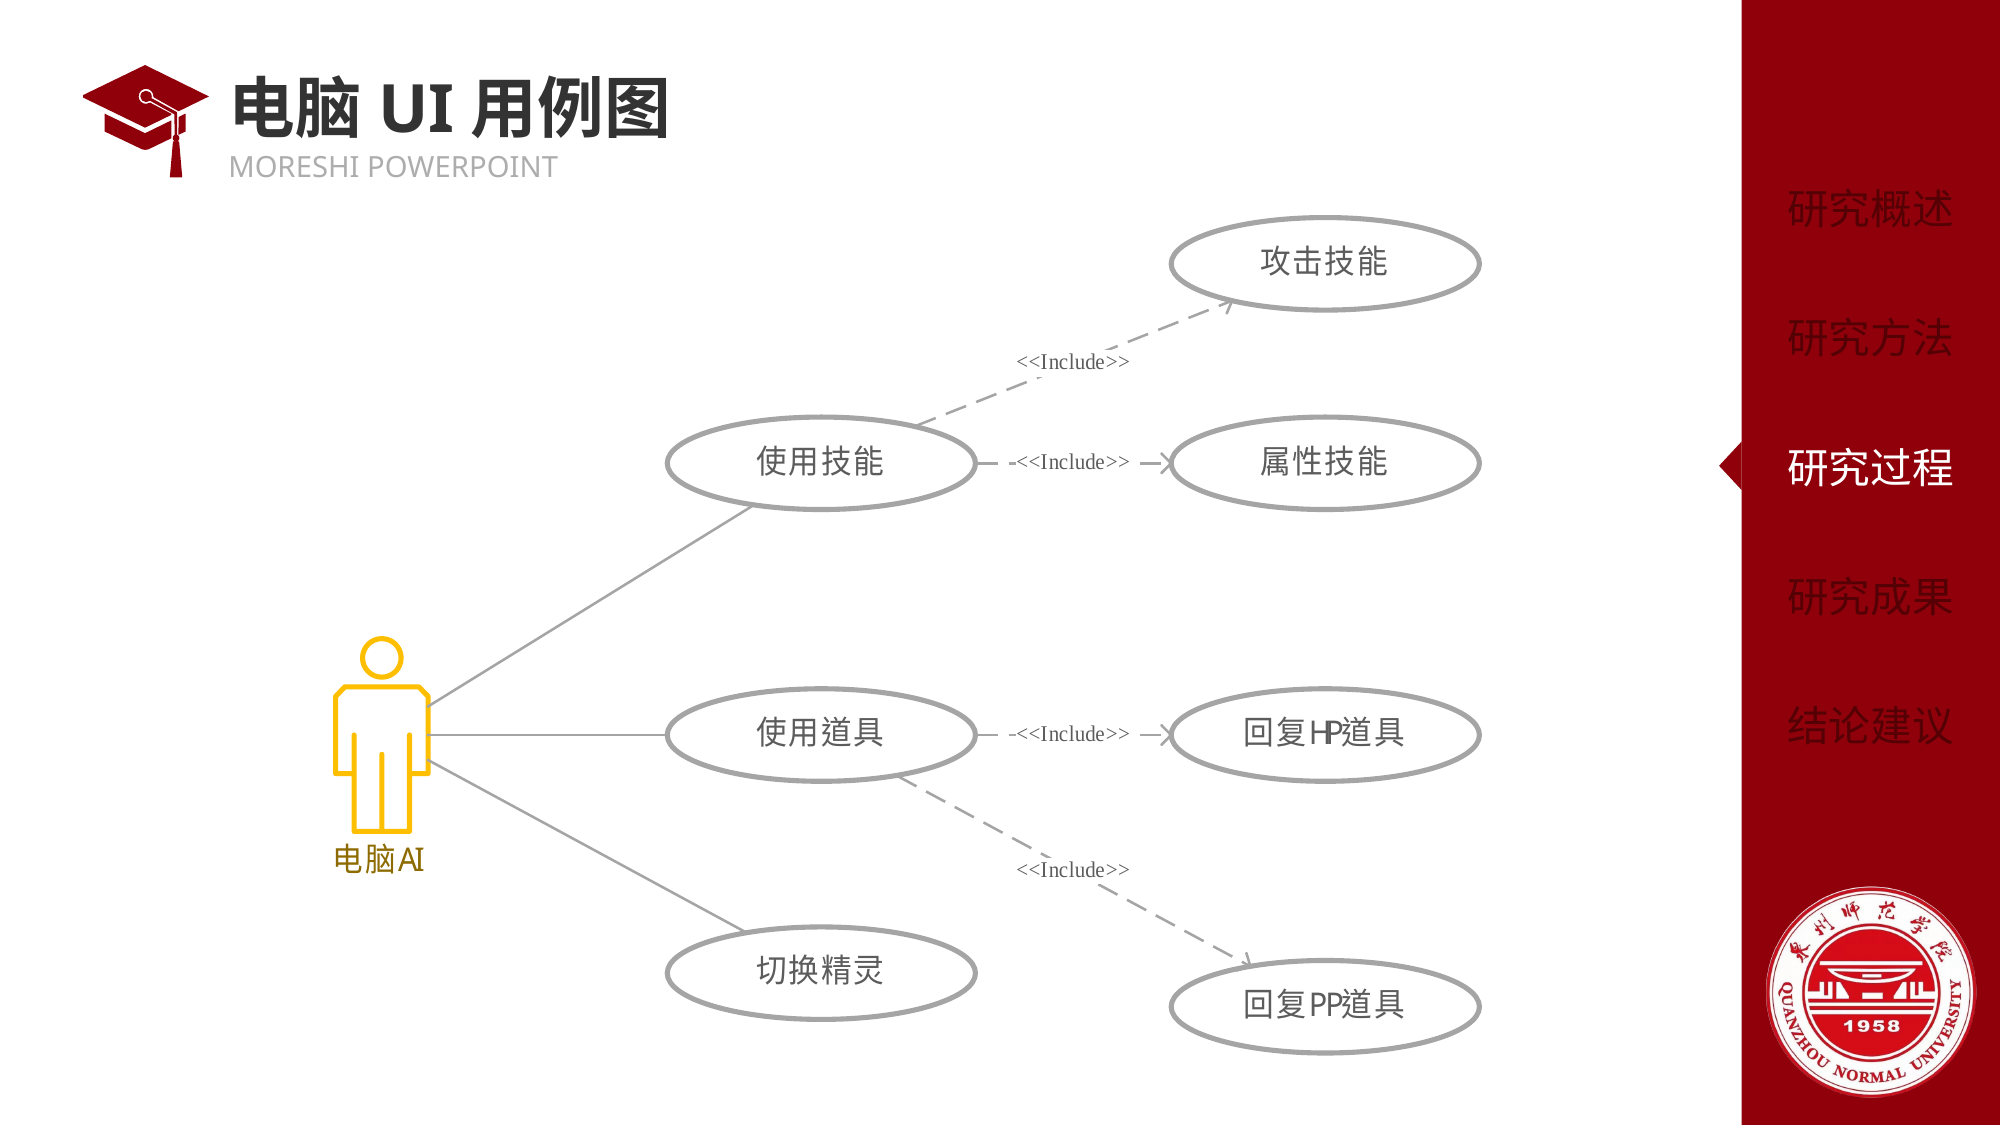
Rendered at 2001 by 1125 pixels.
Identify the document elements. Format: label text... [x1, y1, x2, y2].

title 电脑UI用例图 [213, 55, 1077, 168]
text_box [310, 211, 1484, 1057]
picture [1741, 866, 2000, 1125]
